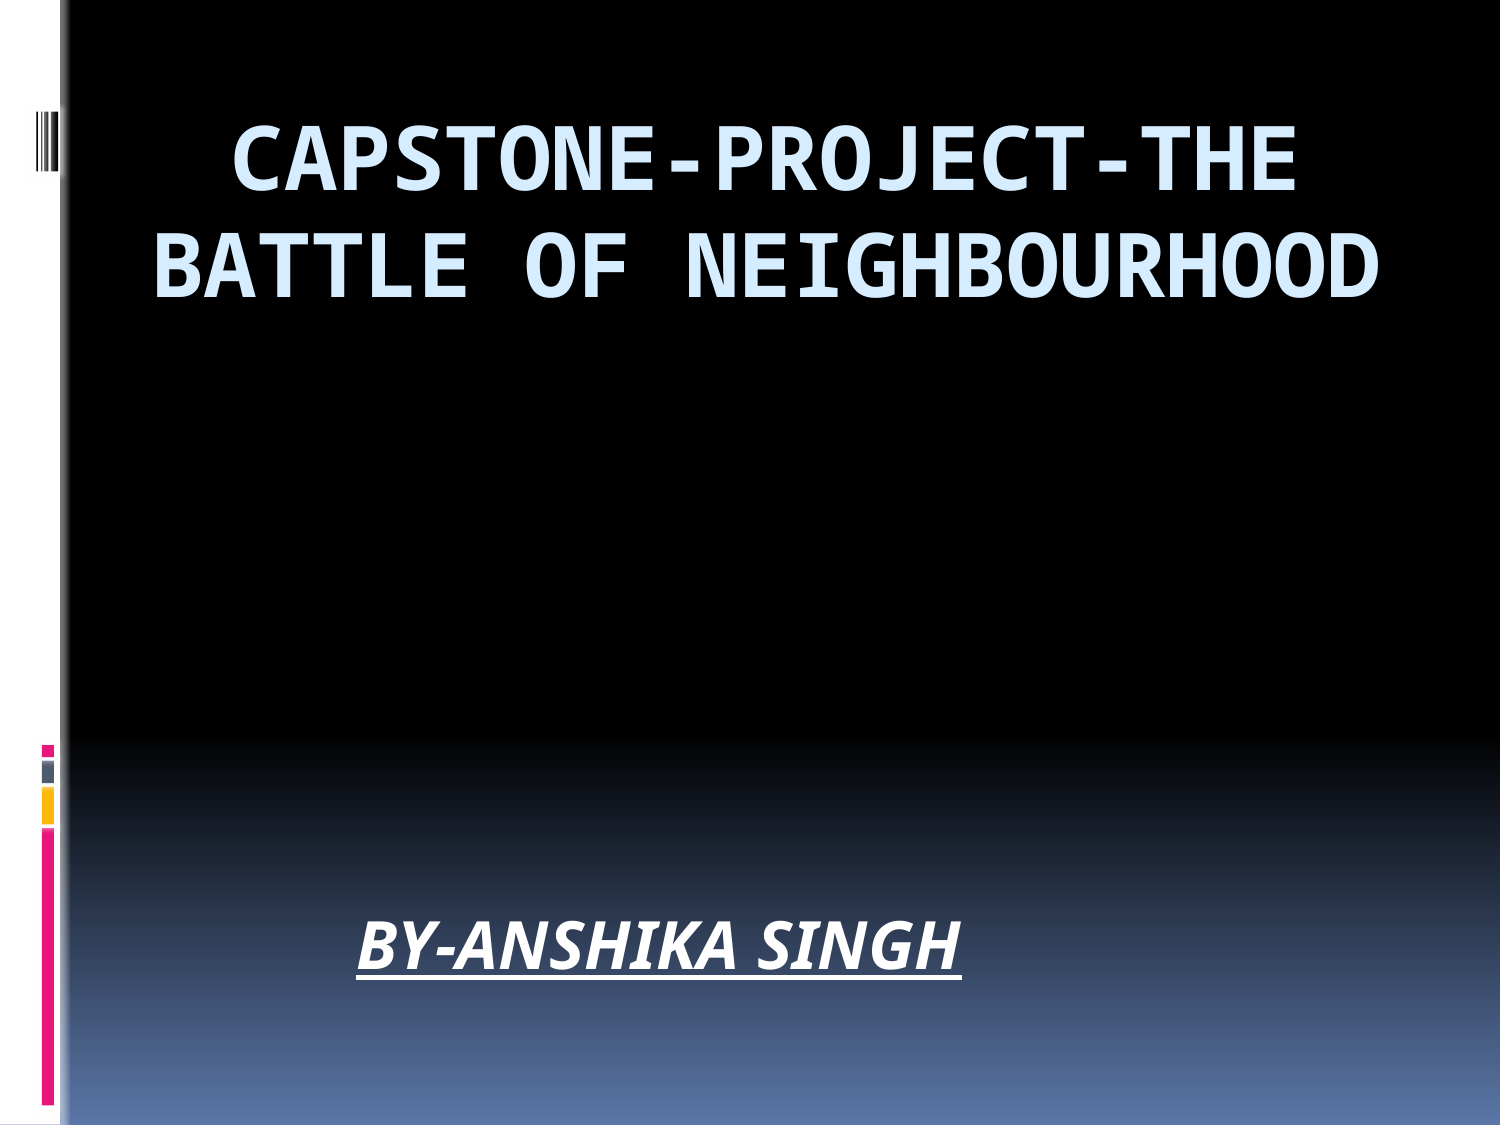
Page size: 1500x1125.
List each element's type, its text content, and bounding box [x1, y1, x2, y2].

title CAPSTONE-PROJECT-THE BATTLE OF NEIGHBOURHOOD [128, 93, 1404, 418]
subtitle BY-ANSHIKA SINGH [339, 703, 1390, 991]
